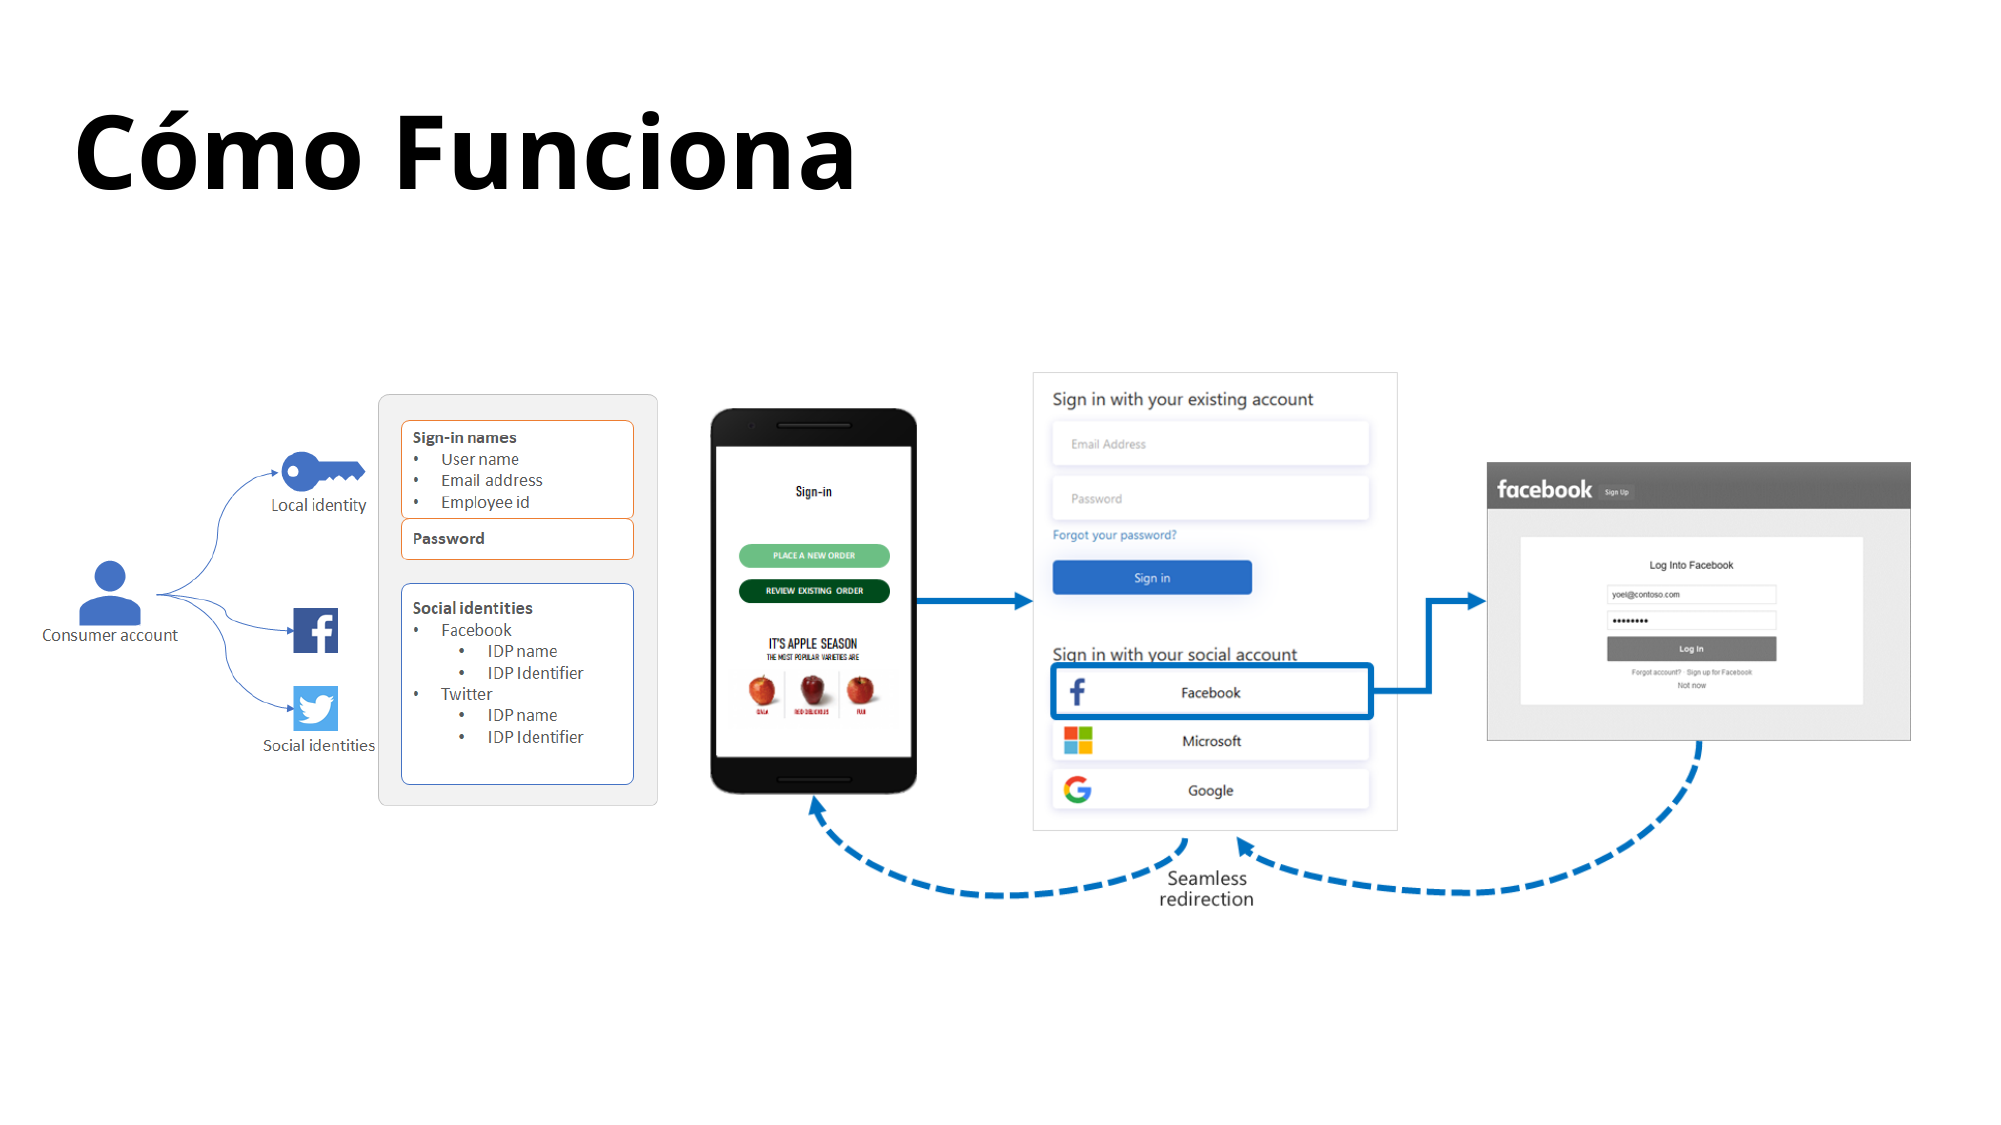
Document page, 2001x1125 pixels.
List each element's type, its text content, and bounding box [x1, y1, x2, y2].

picture [709, 372, 1911, 916]
title Cómo Funciona [57, 93, 1735, 220]
picture [30, 394, 658, 806]
